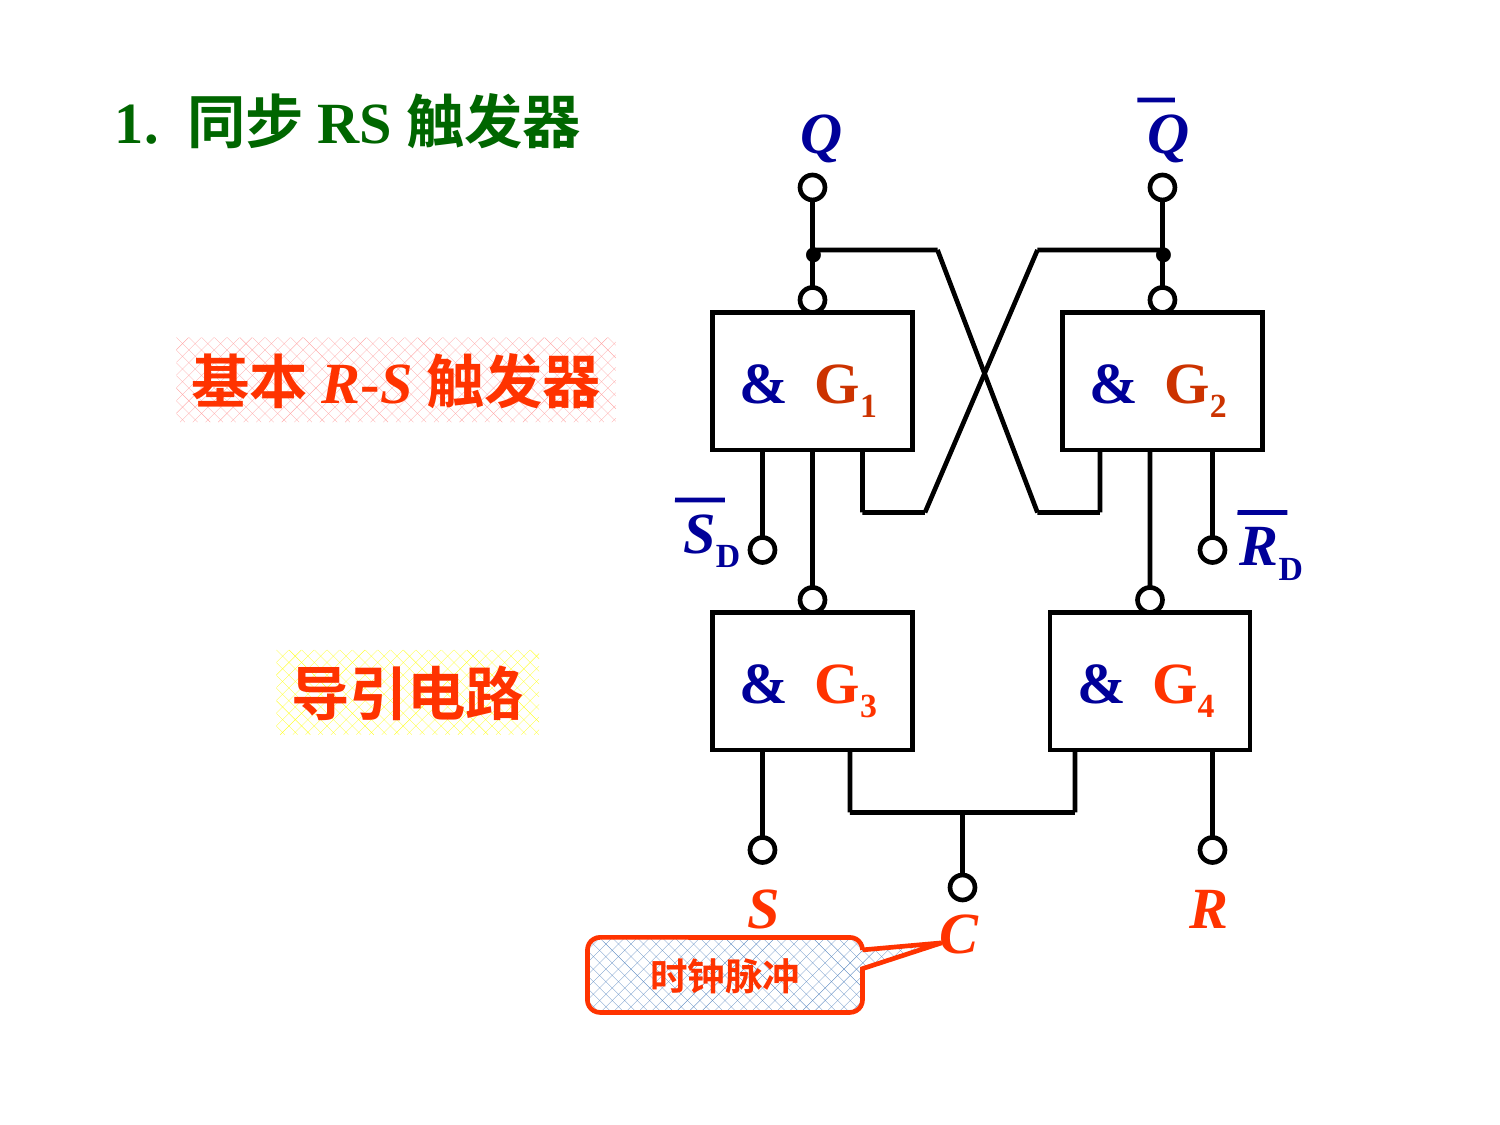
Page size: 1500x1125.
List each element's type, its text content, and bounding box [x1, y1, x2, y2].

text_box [712, 594, 1301, 973]
text_box 基本R-S触发器 [176, 337, 616, 423]
text_box 时钟脉冲 [587, 937, 863, 1013]
text_box 导引电路 [276, 650, 540, 735]
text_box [662, 87, 1351, 586]
text_box 1. 同步RS触发器 [100, 78, 601, 163]
